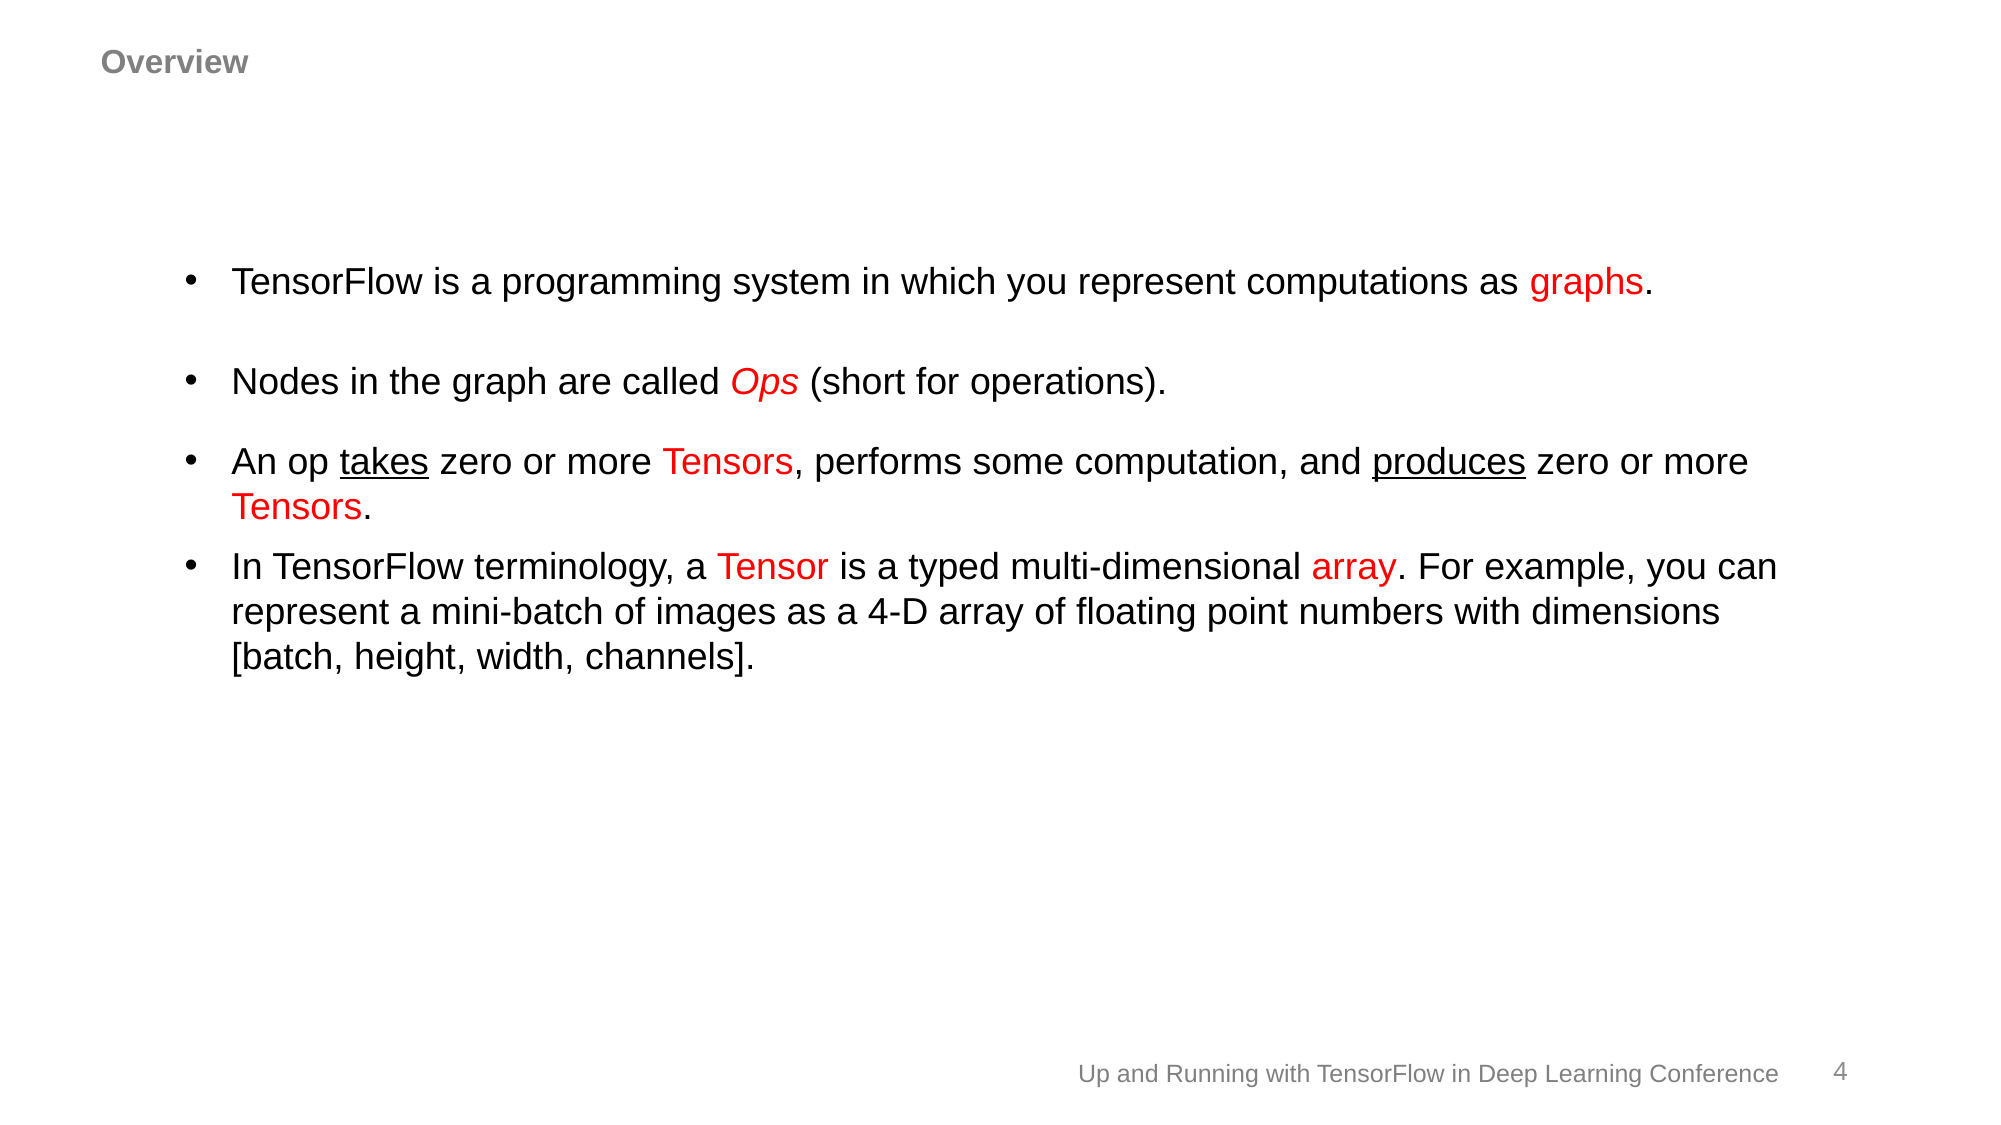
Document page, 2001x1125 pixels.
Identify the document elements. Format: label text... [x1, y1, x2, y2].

text_box In TensorFlow terminology, a Tensor is a typed multi-dimensional array. For example, you can represent a mini-batch of images as a 4-D array of floating point numbers with dimensions [batch, height, width, channels]. [169, 559, 1852, 661]
text_box An op takes zero or more Tensors, performs some computation, and produces zero or more Tensors. [169, 432, 1852, 533]
text_box Nodes in the graph are called Ops (short for operations). [169, 329, 1852, 430]
slide_number 4 [1412, 1042, 1863, 1103]
text_box Overview [85, 33, 264, 88]
text_box Up and Running with TensorFlow in Deep Learning Conference [1063, 1050, 1796, 1095]
title TensorFlow is a programming system in which you represent computations as graphs. [169, 229, 1852, 329]
